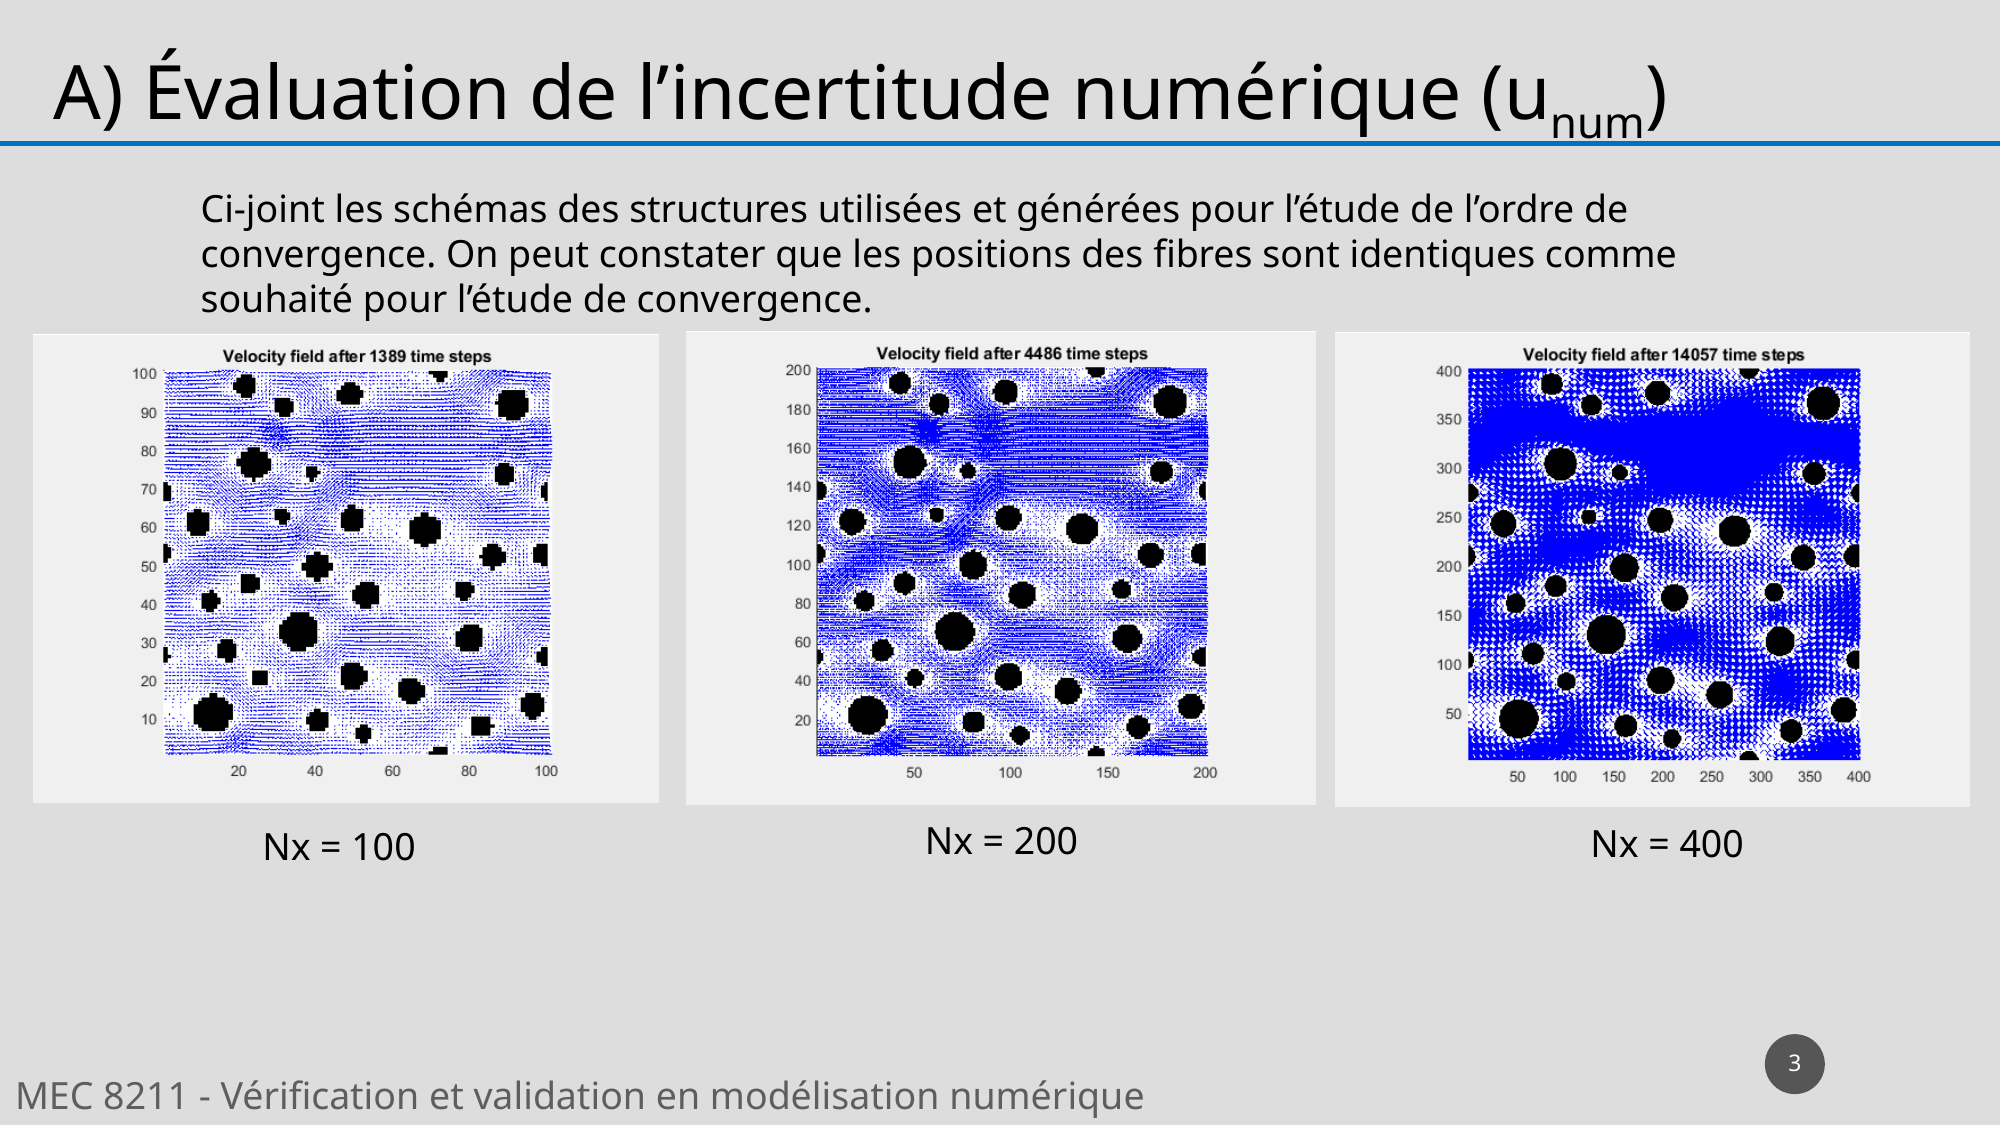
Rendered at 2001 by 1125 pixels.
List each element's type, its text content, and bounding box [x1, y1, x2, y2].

text_box Nx = 100 [247, 815, 431, 876]
slide_number 3 [1764, 1034, 1825, 1095]
picture [33, 334, 659, 804]
text_box A) Évaluation de l’incertitude numérique (unum) [38, 144, 1765, 155]
text_box Ci-joint les schémas des structures utilisées et générées pour l’étude de l’ordre de convergence. On peut constater que les positions des fibres sont identiques comme souhaité pour l’étude de convergence. [185, 178, 1841, 328]
text_box Nx = 200 [910, 809, 1094, 869]
text_box MEC 8211 - Vérification et validation en modélisation numérique [0, 1046, 2000, 1125]
text_box A) Évaluation de l’incertitude numérique (unum) [38, 37, 1765, 143]
text_box Nx = 400 [1575, 812, 1759, 873]
picture [1335, 332, 1970, 807]
picture [686, 331, 1316, 805]
